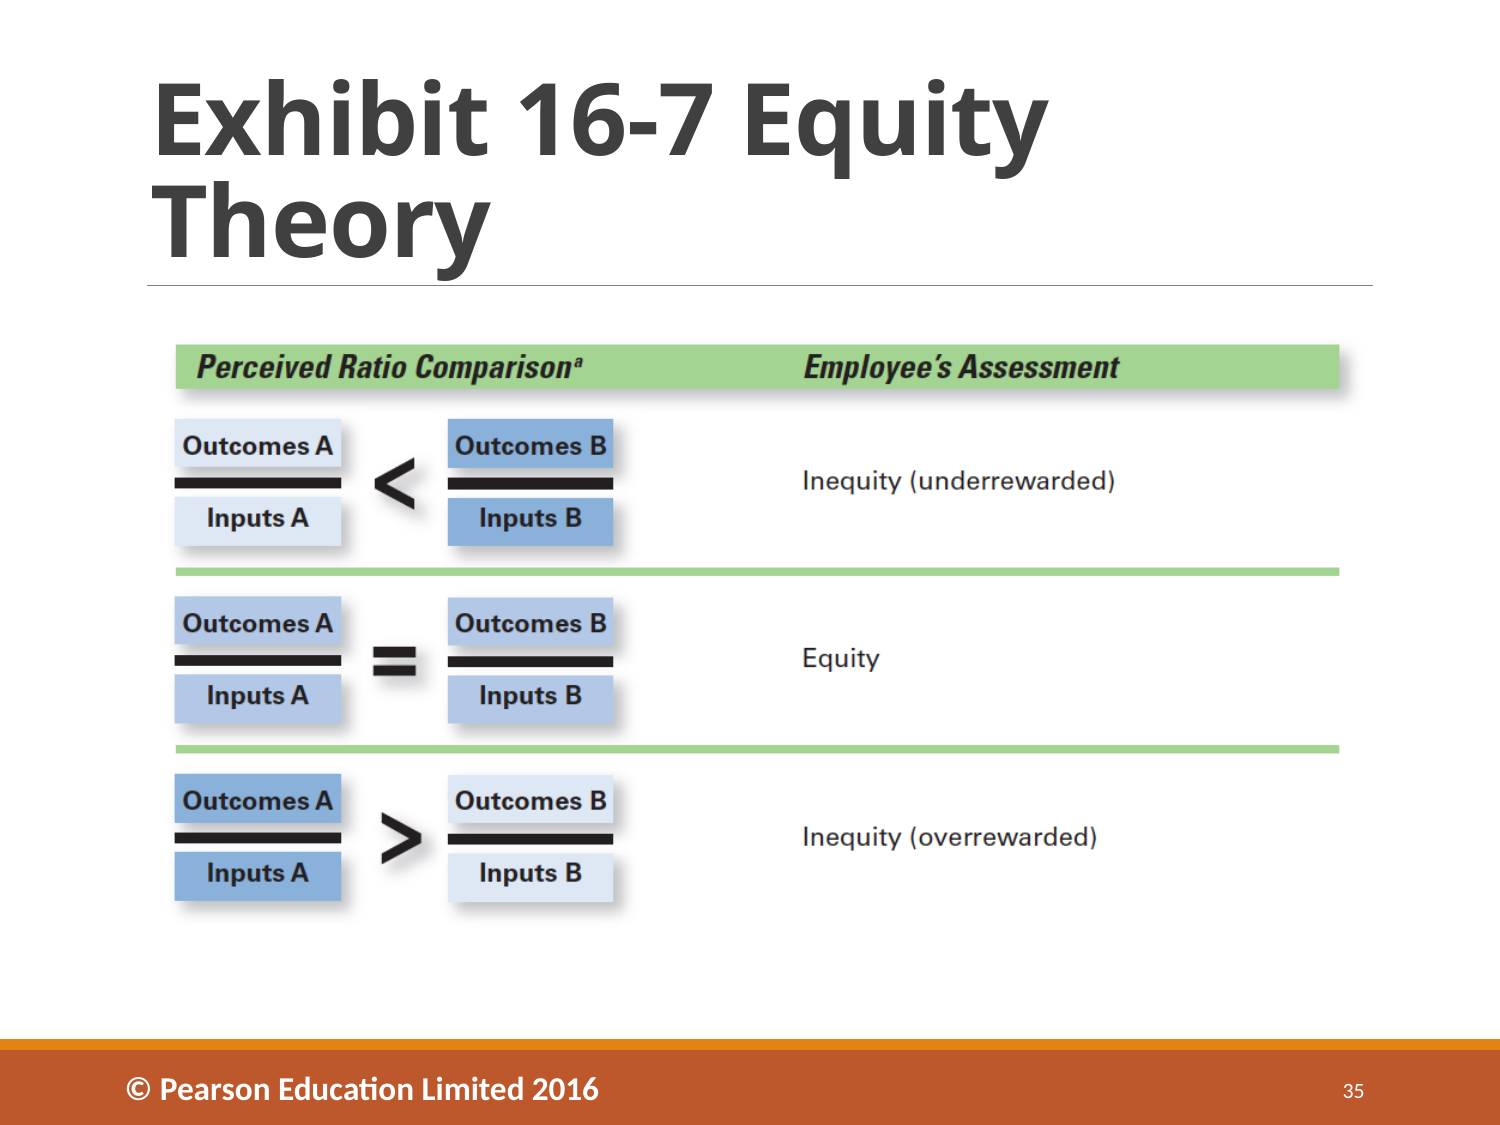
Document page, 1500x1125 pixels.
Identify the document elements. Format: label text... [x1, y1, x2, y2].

title Exhibit 16-7 Equity Theory [135, 47, 1373, 285]
text_box © Pearson Education Limited 2016 [109, 1059, 701, 1115]
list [134, 328, 1373, 937]
slide_number 35 [1218, 1059, 1380, 1120]
